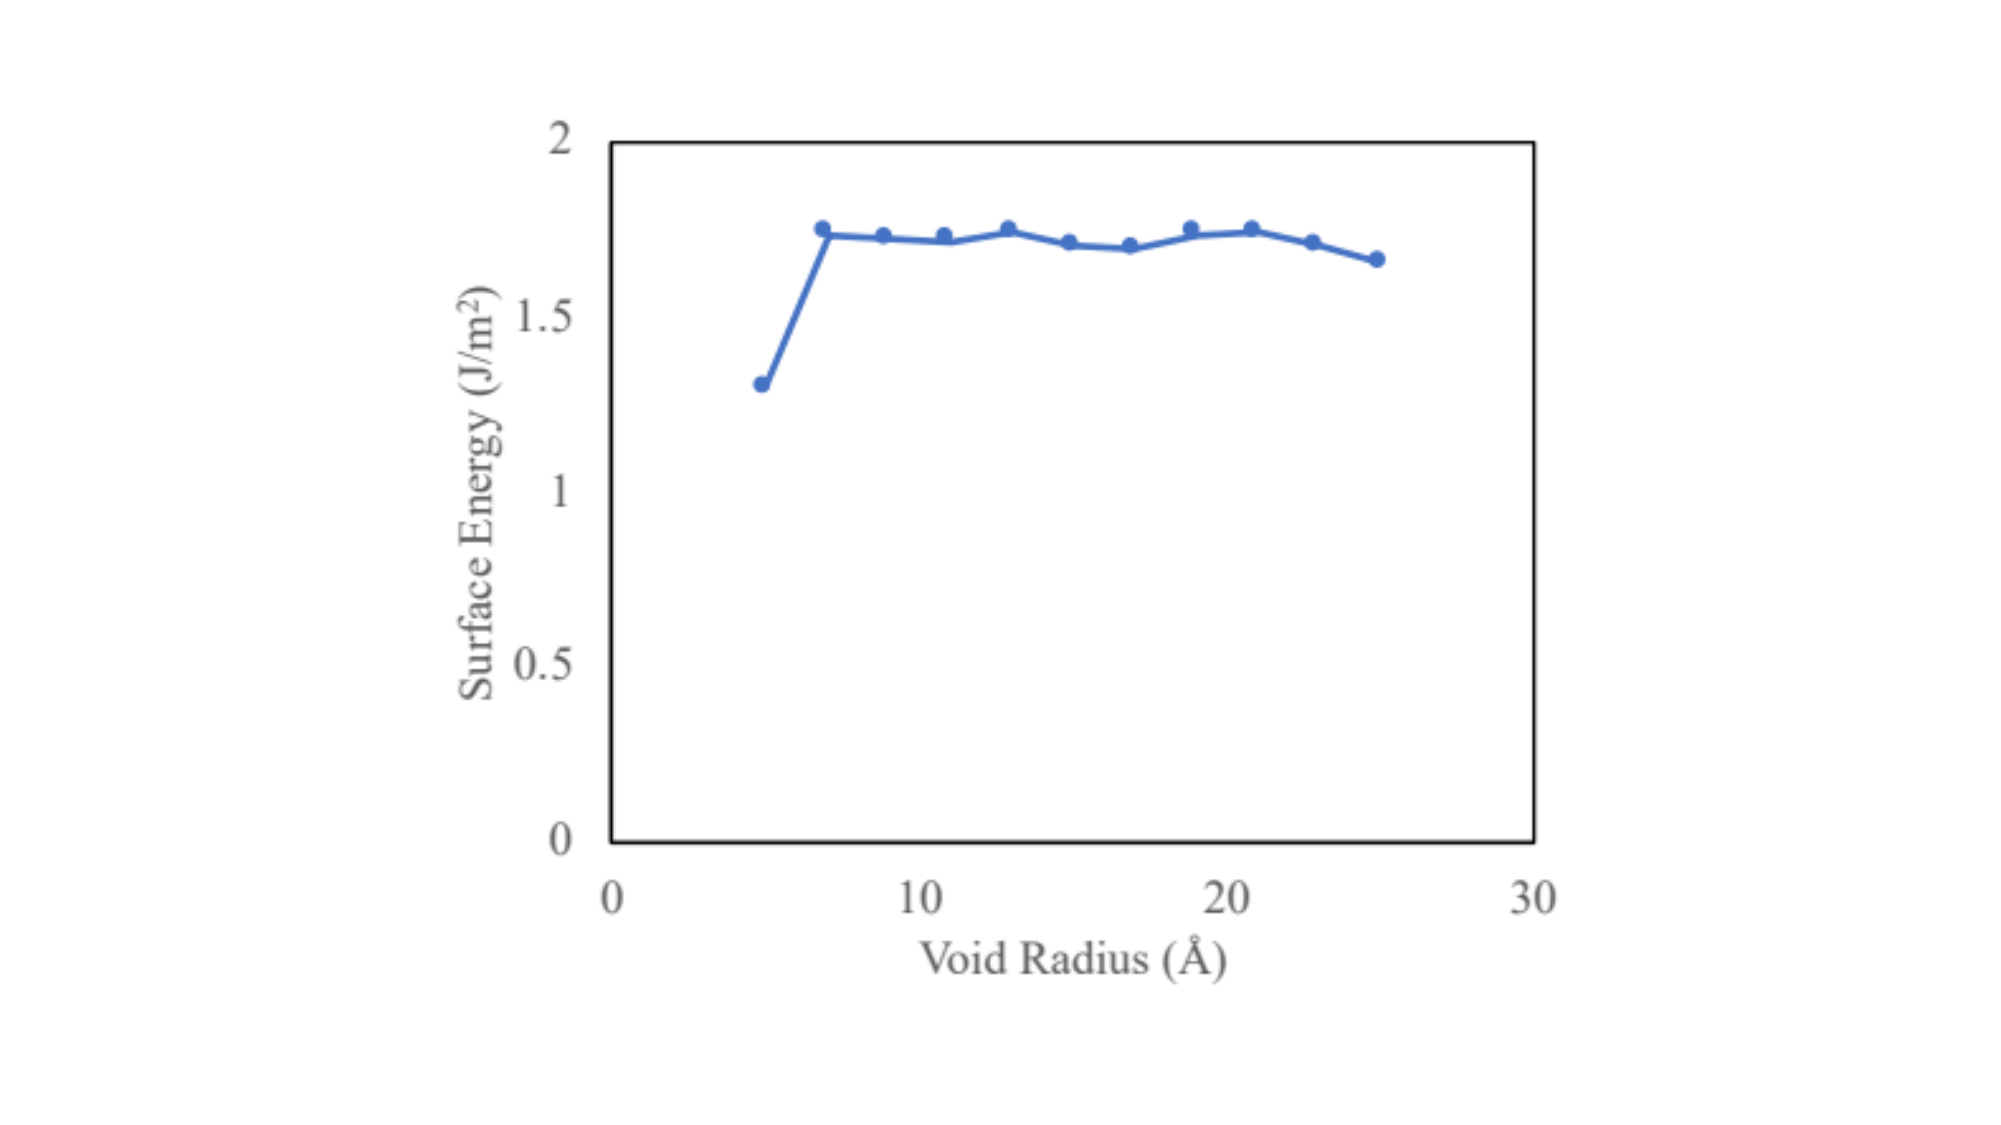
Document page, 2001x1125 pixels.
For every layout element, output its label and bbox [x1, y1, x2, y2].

picture [411, 101, 1589, 1024]
